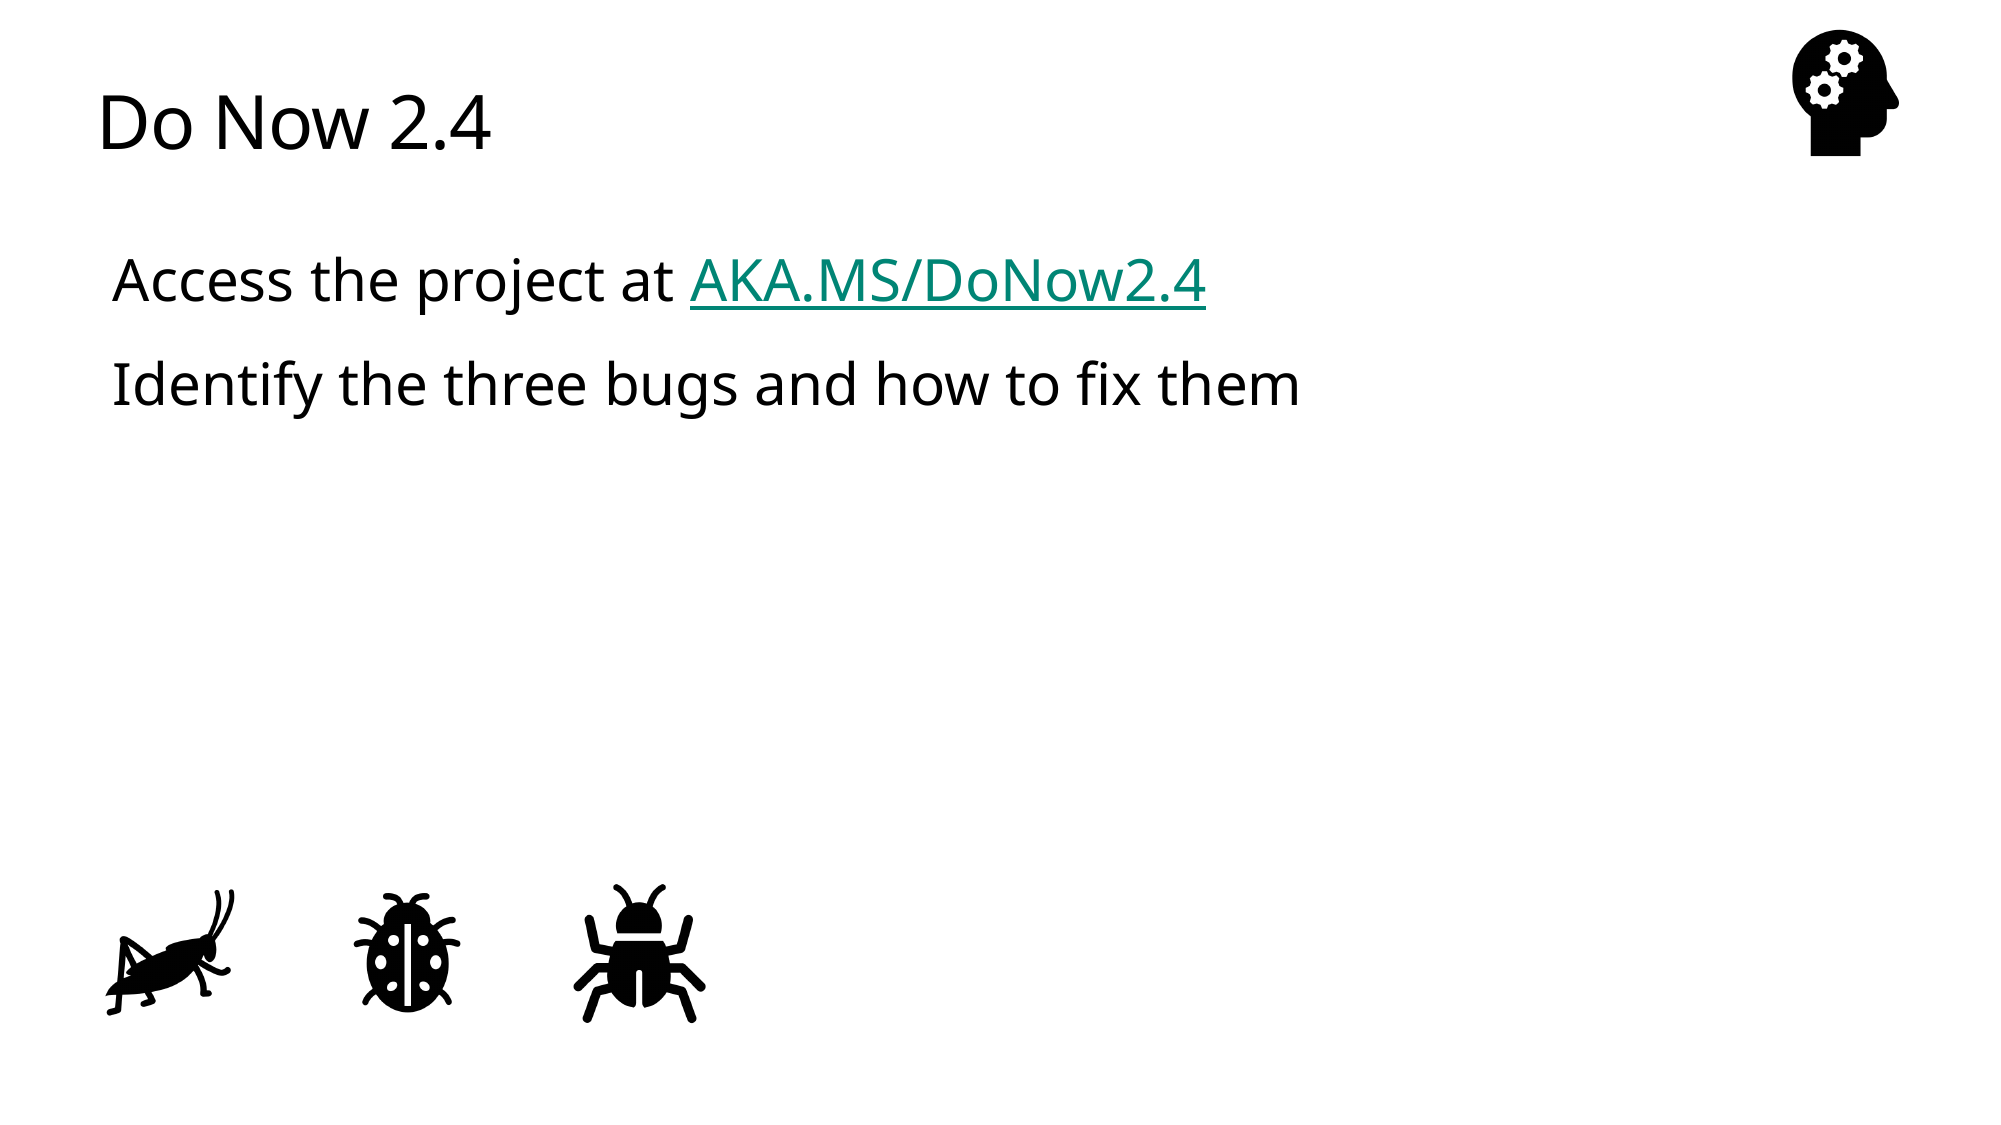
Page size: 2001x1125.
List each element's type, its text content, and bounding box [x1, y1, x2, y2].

picture [1770, 20, 1921, 172]
picture [95, 878, 247, 1029]
picture [331, 878, 483, 1029]
text_box Access the project at AKA.MS/DoNow2.4 Identify the three bugs and how to fix them [98, 235, 1906, 425]
picture [564, 878, 715, 1029]
title Do Now 2.4 [96, 75, 1770, 166]
